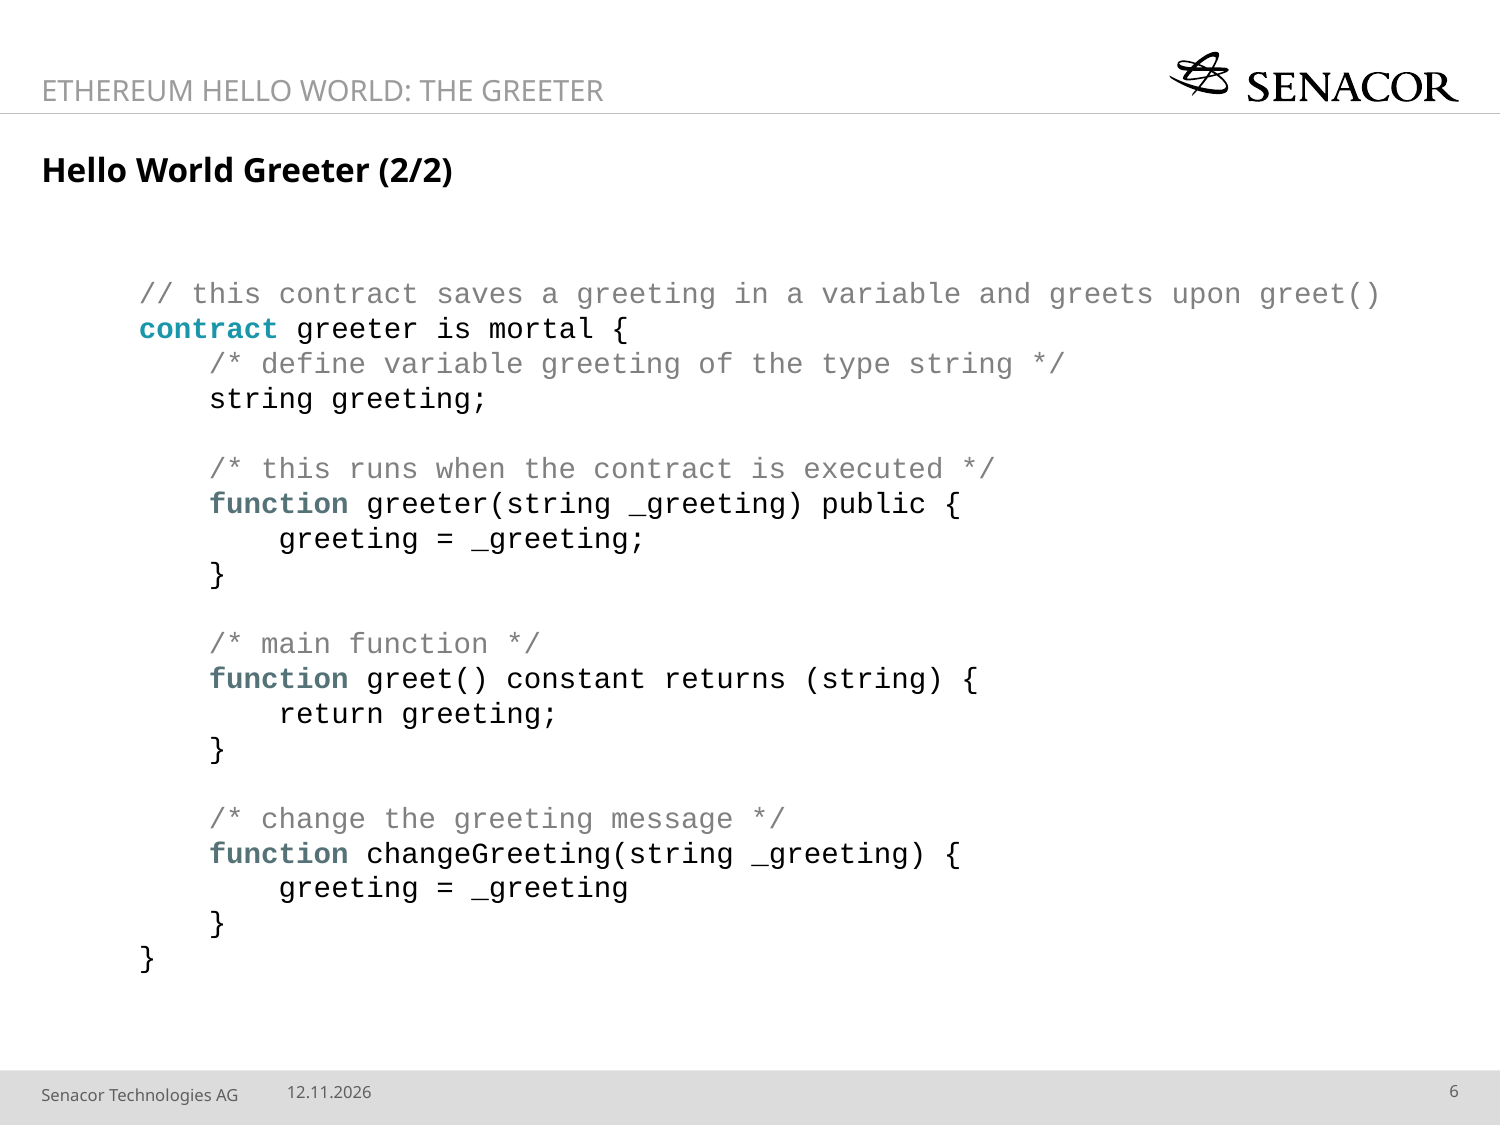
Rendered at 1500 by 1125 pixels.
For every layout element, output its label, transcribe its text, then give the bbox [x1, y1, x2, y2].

slide_number 6 [1352, 1070, 1459, 1125]
text_box // this contract saves a greeting in a variable and greets upon greet() contract greeter is mortal { /* define variable greeting of the type string */ string greeting; /* this runs when the contract is executed */ function greeter(string _greeting) public { greeting = _greeting; } /* main function */ function greet() constant returns (string) { return greeting; } /* change the greeting message */ function changeGreeting(string _greeting) { greeting = _greeting } } [123, 267, 1411, 1016]
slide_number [286, 1070, 408, 1125]
title Hello World Greeter (2/2) [41, 149, 1459, 232]
list Ethereum Hello World: The Greeter [41, 42, 1164, 114]
